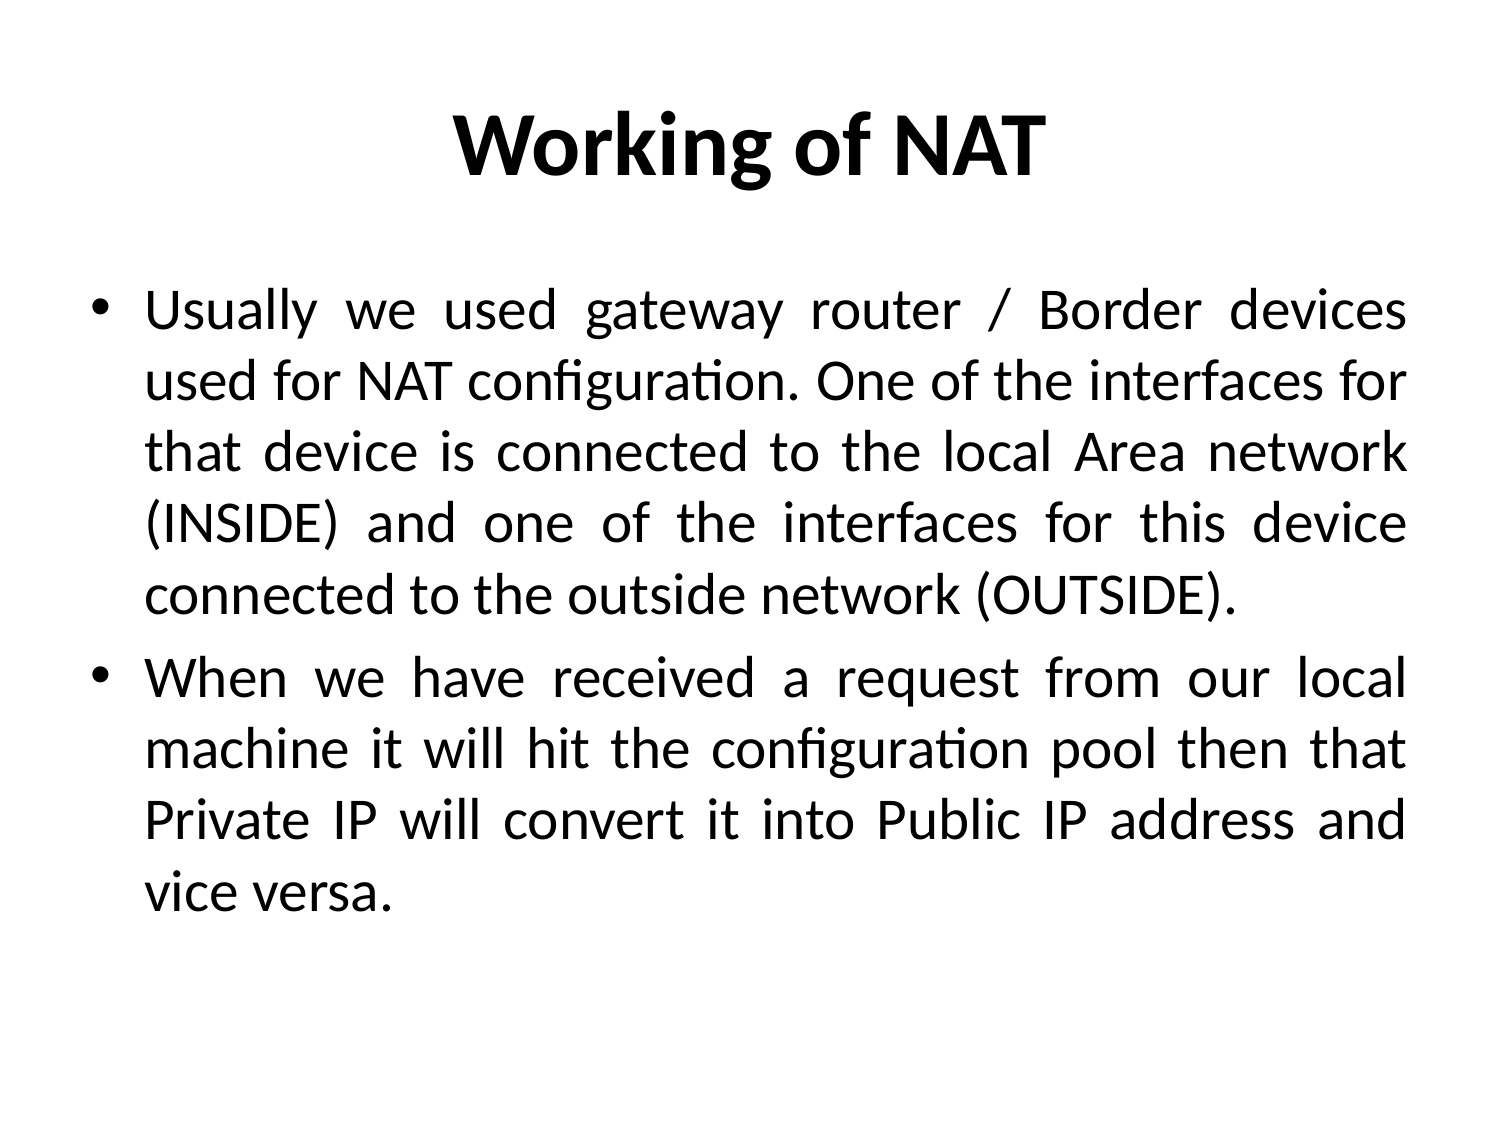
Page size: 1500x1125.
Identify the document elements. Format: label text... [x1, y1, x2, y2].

list Usually we used gateway router / Border devices used for NAT configuration. One of the interfaces for that device is connected to the local Area network (INSIDE) and one of the interfaces for this device connected to the outside network (OUTSIDE). When we have received a request from our local machine it will hit the configuration pool then that Private IP will convert it into Public IP address and vice versa. [75, 262, 1425, 1005]
title Working of NAT [75, 45, 1425, 233]
